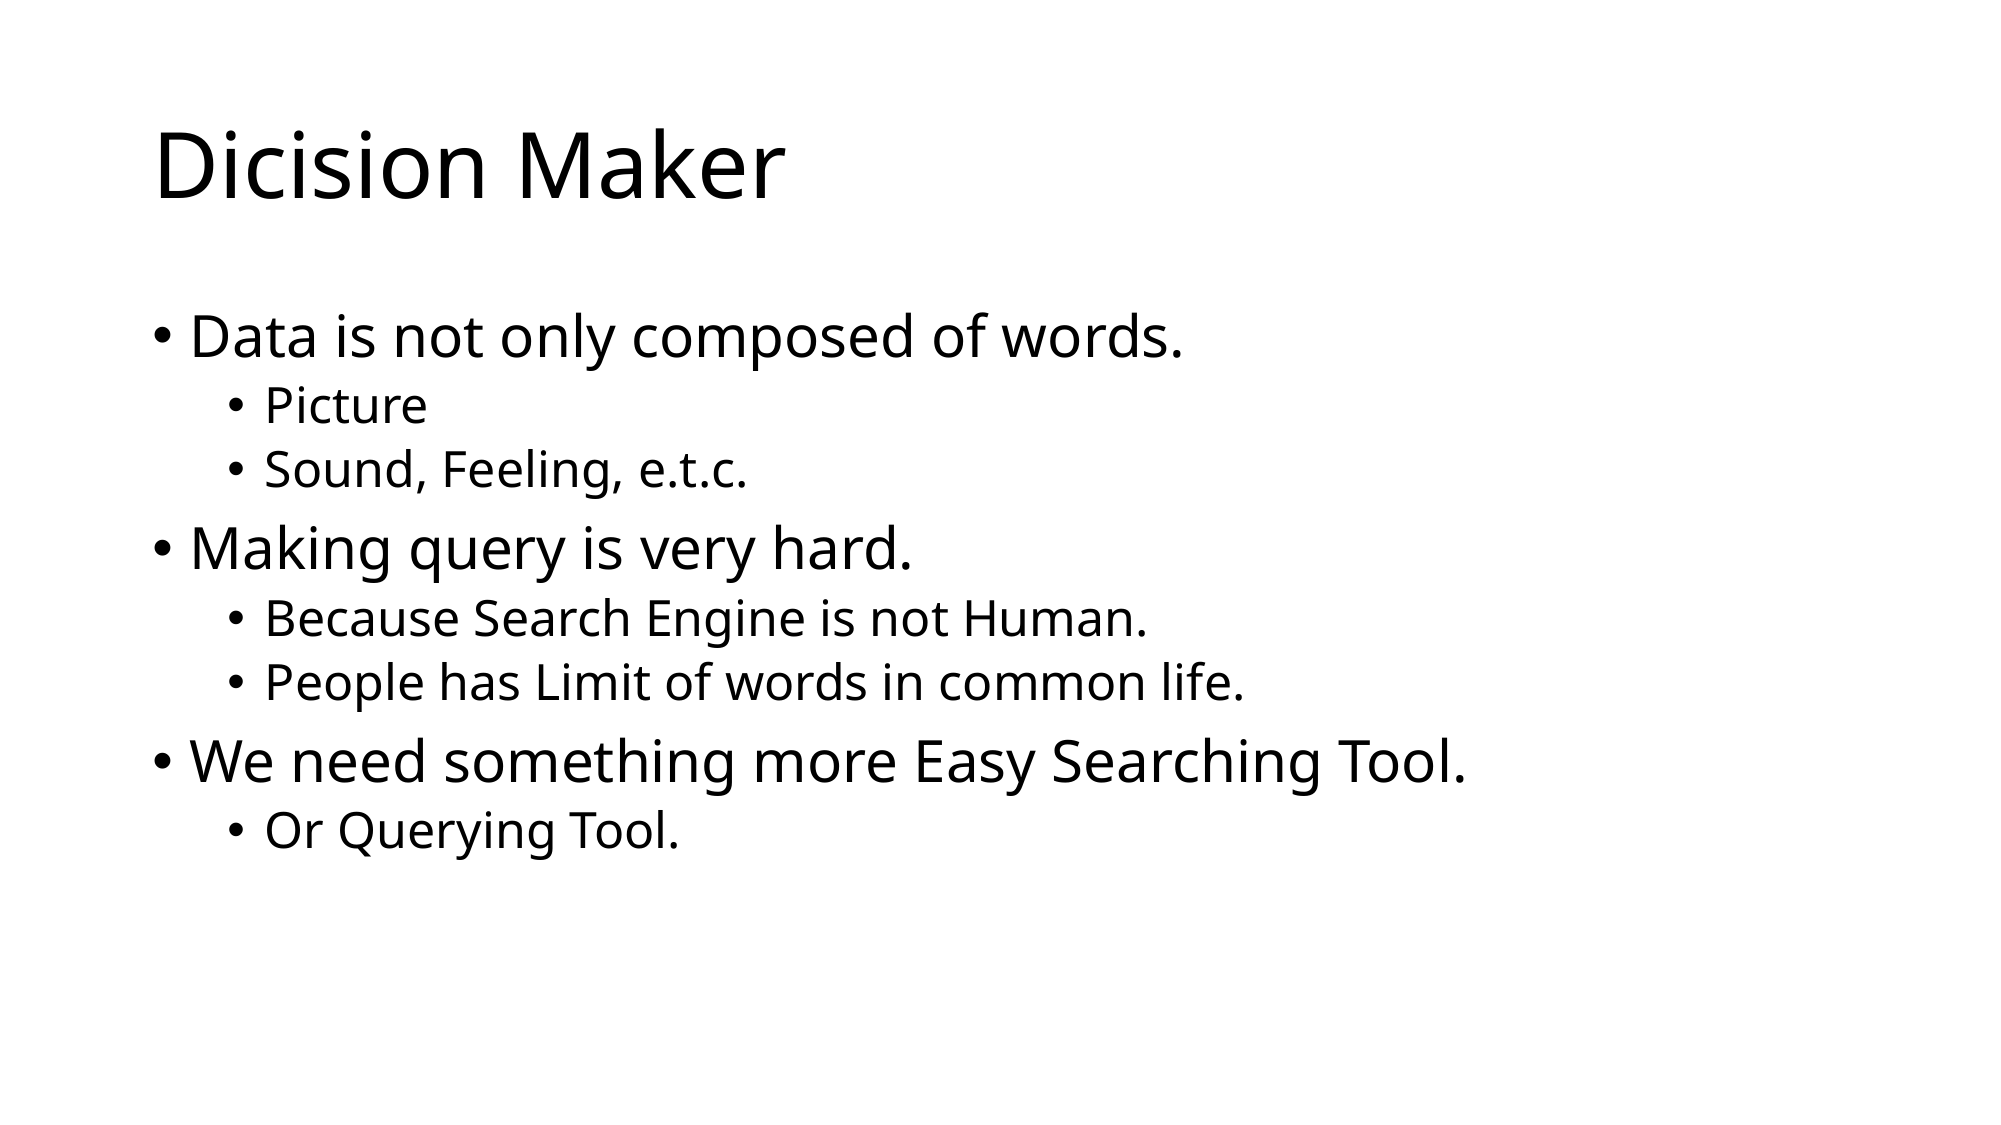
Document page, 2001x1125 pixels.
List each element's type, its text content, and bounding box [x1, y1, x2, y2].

list Data is not only composed of words. Picture Sound, Feeling, e.t.c. Making query is very hard. Because Search Engine is not Human. People has Limit of words in common life. We need something more Easy Searching Tool. Or Querying Tool. [137, 299, 1863, 1014]
title Dicision Maker [137, 59, 1863, 278]
